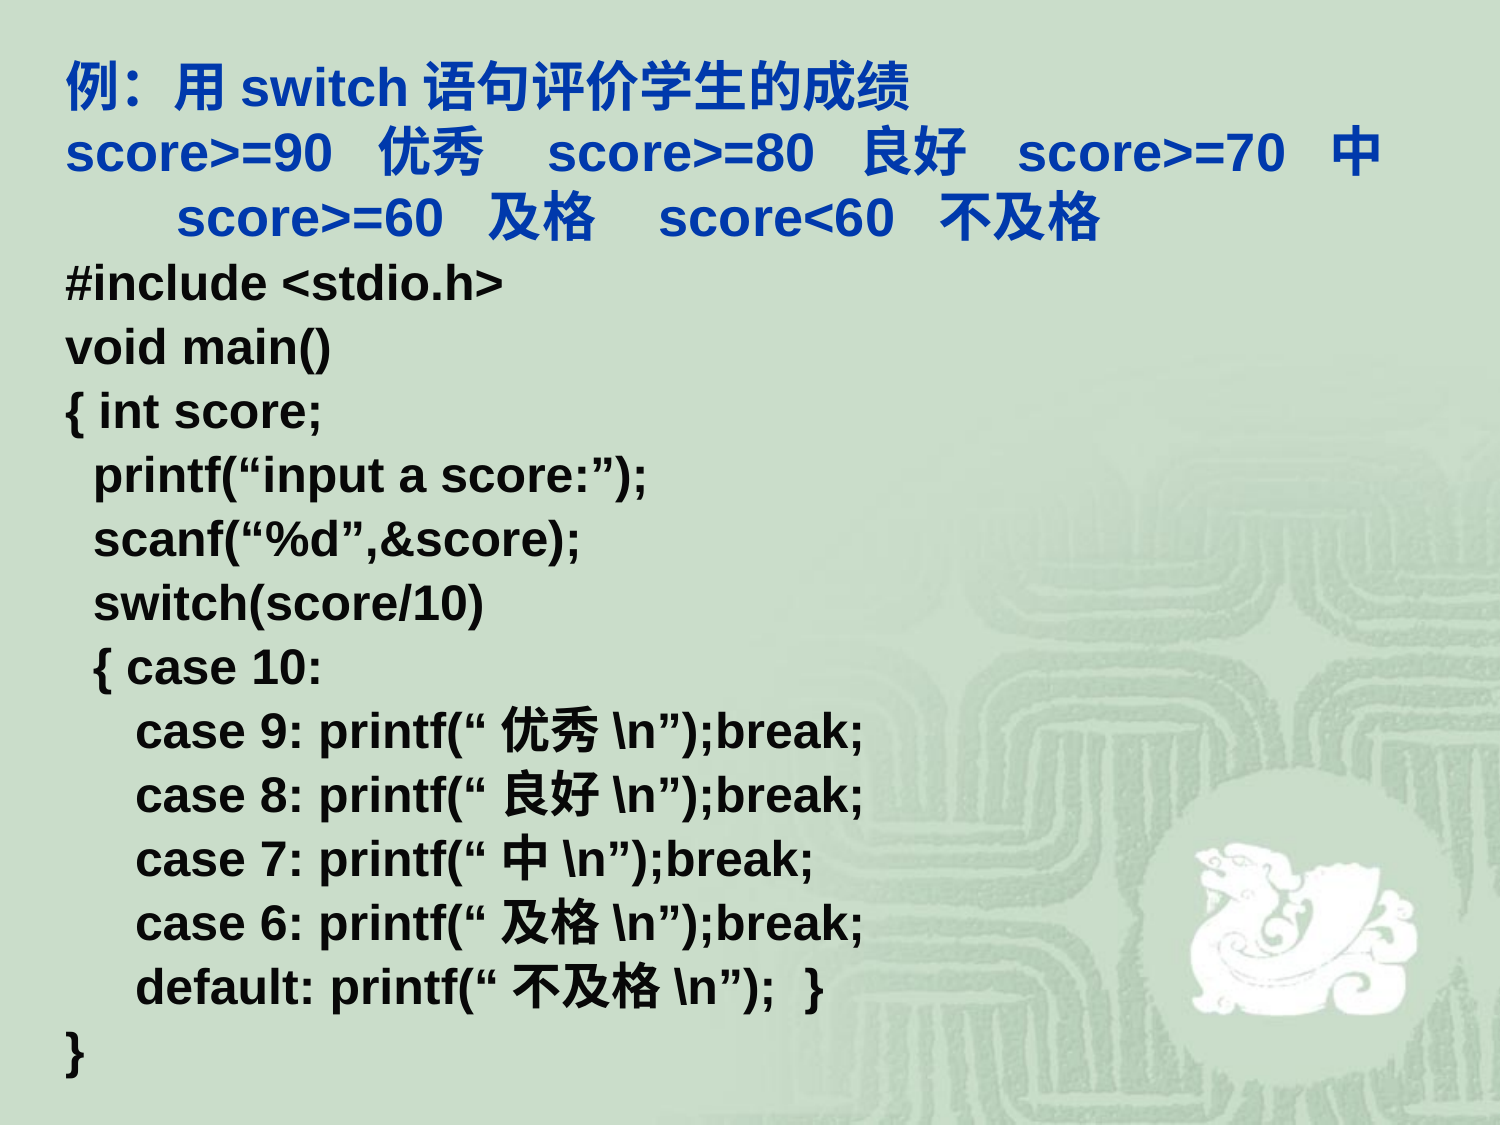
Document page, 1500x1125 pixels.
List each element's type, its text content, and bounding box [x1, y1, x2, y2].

picture [0, 0, 1500, 1125]
list #include <stdio.h> void main() { int score; printf(“input a score:”); scanf(“%d”,&score); switch(score/10) { case 10: case 9: printf(“优秀\n”);break; case 8: printf(“良好\n”);break; case 7: printf(“中\n”);break; case 6: printf(“及格\n”);break; default: printf(“不及格\n”); } } [49, 249, 901, 1063]
title 例：用switch语句评价学生的成绩 score>=90 优秀 score>=80 良好 score>=70 中 score>=60 及格 score<60 不及格 [49, 24, 1426, 276]
